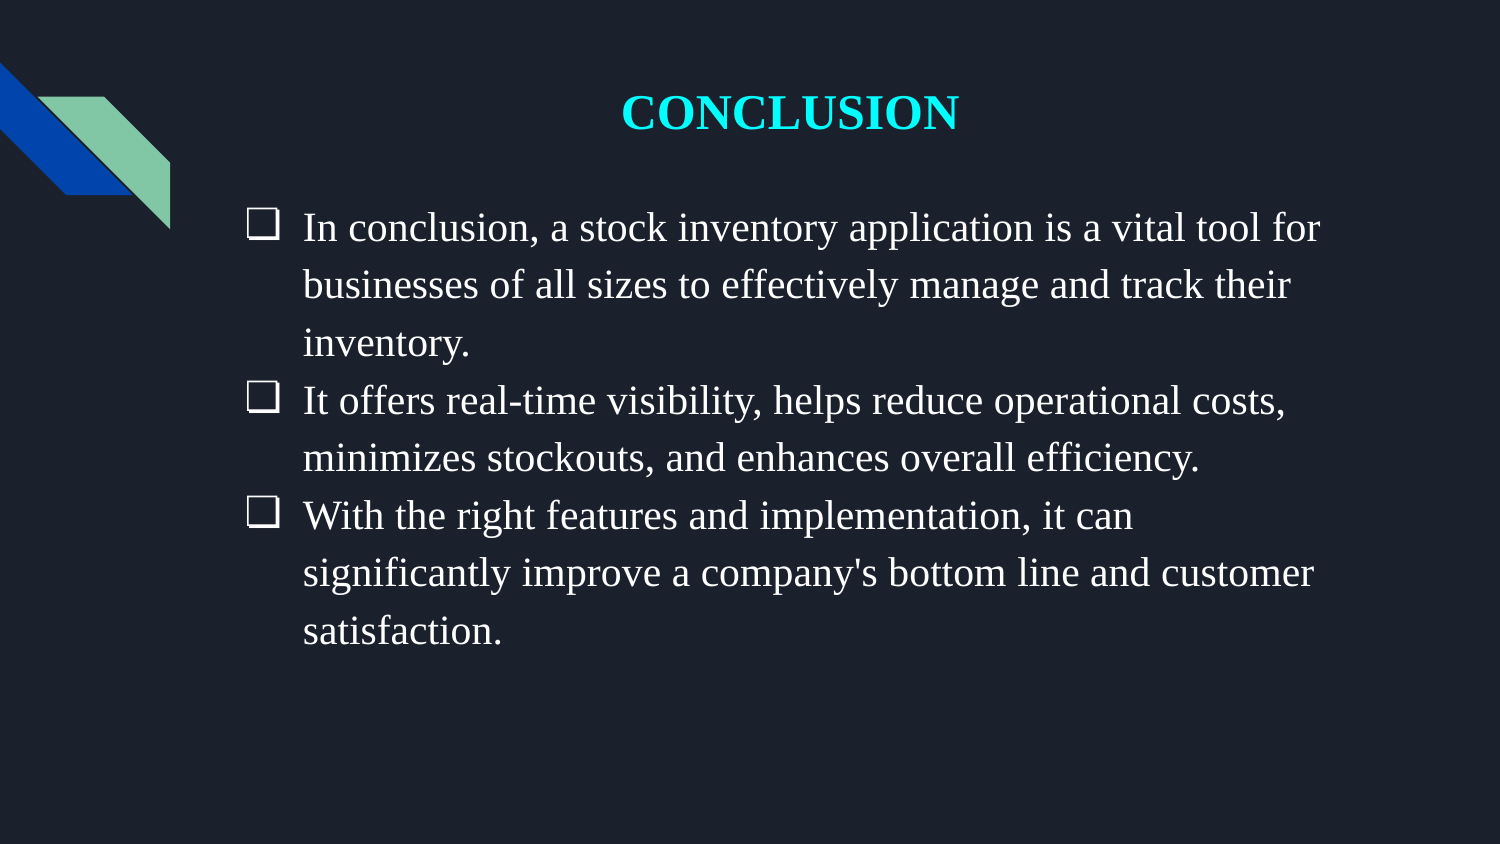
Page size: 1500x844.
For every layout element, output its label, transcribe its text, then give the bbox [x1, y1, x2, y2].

list In conclusion, a stock inventory application is a vital tool for businesses of all sizes to effectively manage and track their inventory. It offers real-time visibility, helps reduce operational costs, minimizes stockouts, and enhances overall efficiency. With the right features and implementation, it can significantly improve a company's bottom line and customer satisfaction. [212, 177, 1368, 735]
title CONCLUSION [212, 64, 1368, 177]
